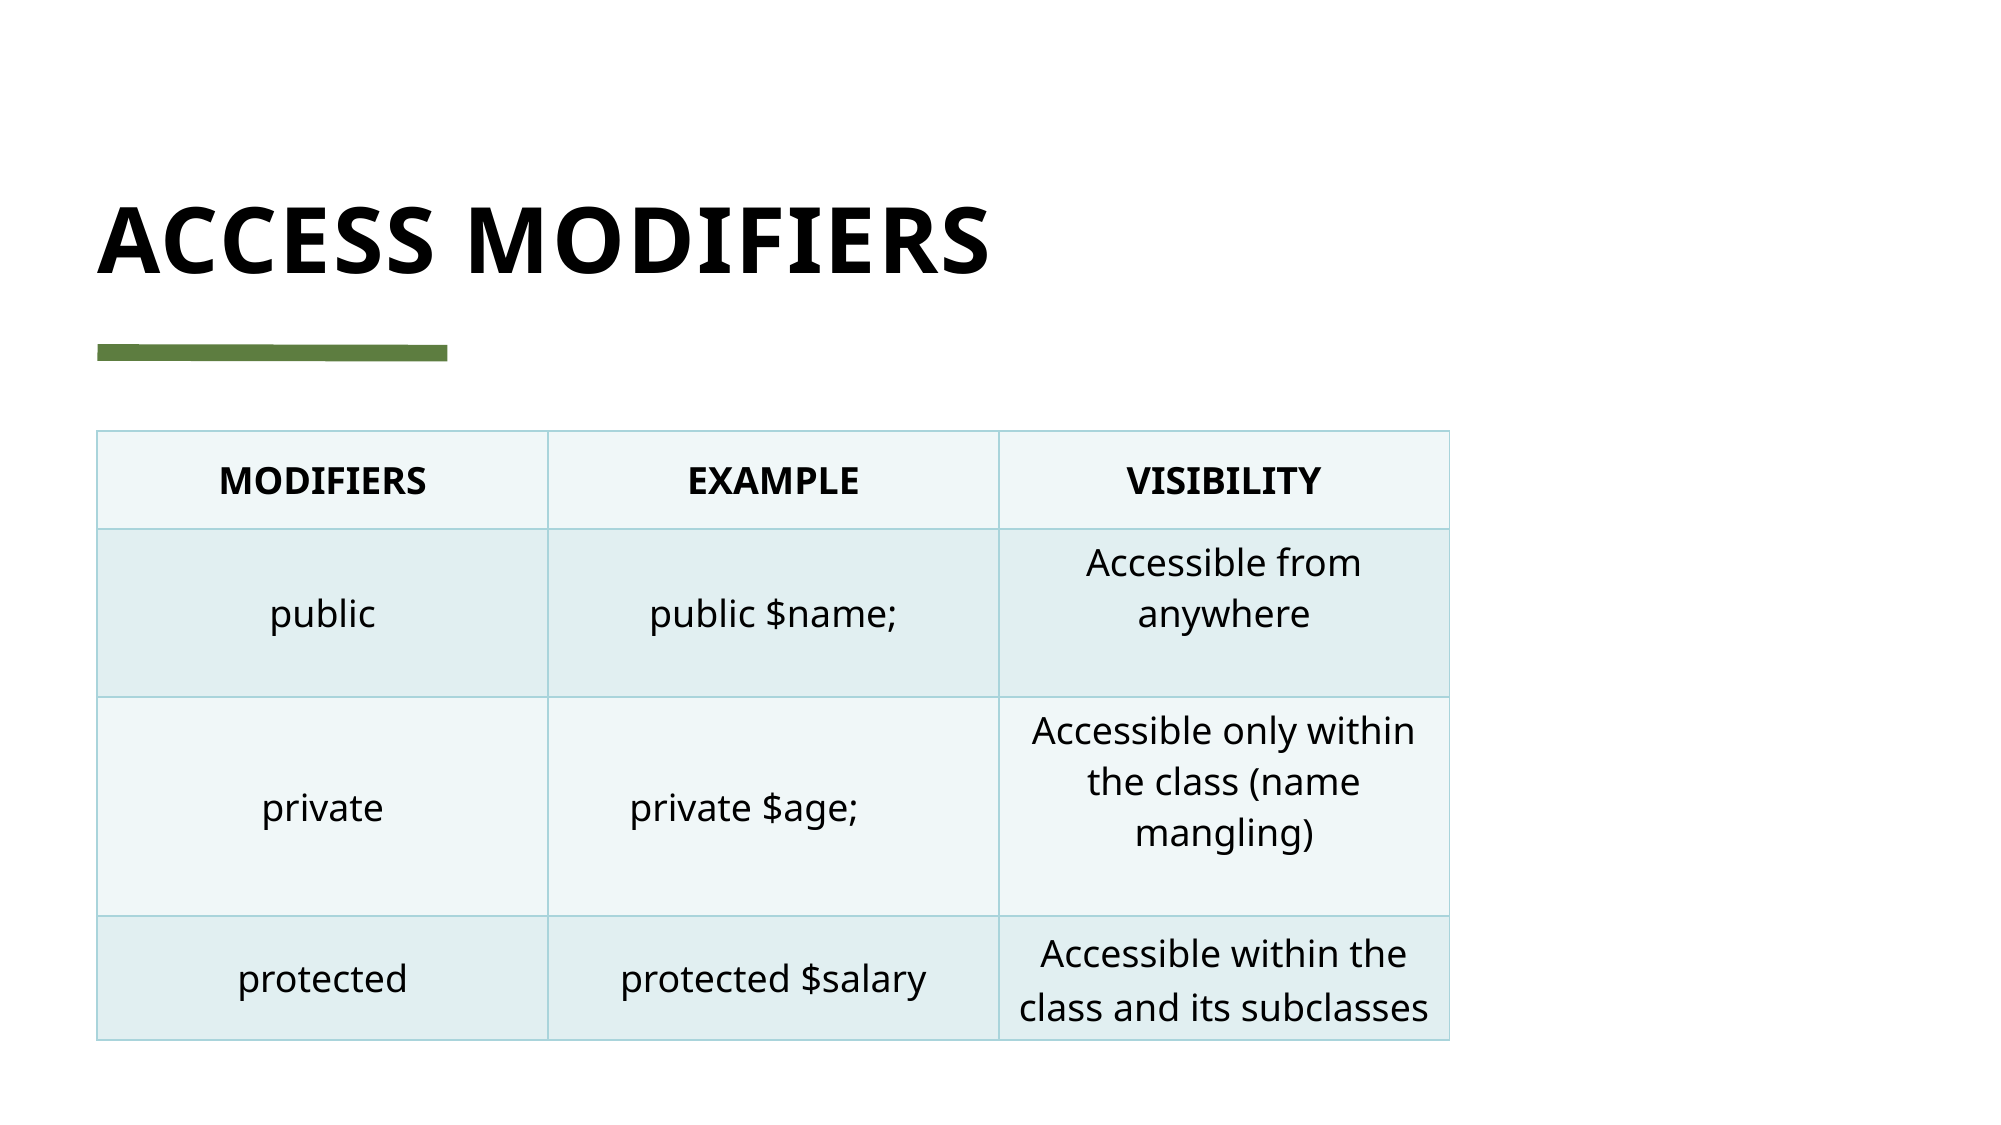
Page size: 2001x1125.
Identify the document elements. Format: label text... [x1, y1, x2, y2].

title ACCESS MODIFIERS [97, 95, 1898, 291]
table_cell protected [98, 917, 547, 1039]
table_cell Accessible within the class and its subclasses [1000, 917, 1449, 1039]
table_cell public $name; [549, 530, 998, 696]
table_cell Accessible from anywhere [1000, 530, 1449, 696]
table_header VISIBILITY [1000, 432, 1449, 528]
table_cell public [98, 530, 547, 696]
table_header EXAMPLE [549, 432, 998, 528]
table_cell private [98, 698, 547, 915]
table_cell private $age; [549, 698, 998, 915]
table_cell Accessible only within the class (name mangling) [1000, 698, 1449, 915]
table_header MODIFIERS [98, 432, 547, 528]
table_cell protected $salary [549, 917, 998, 1039]
